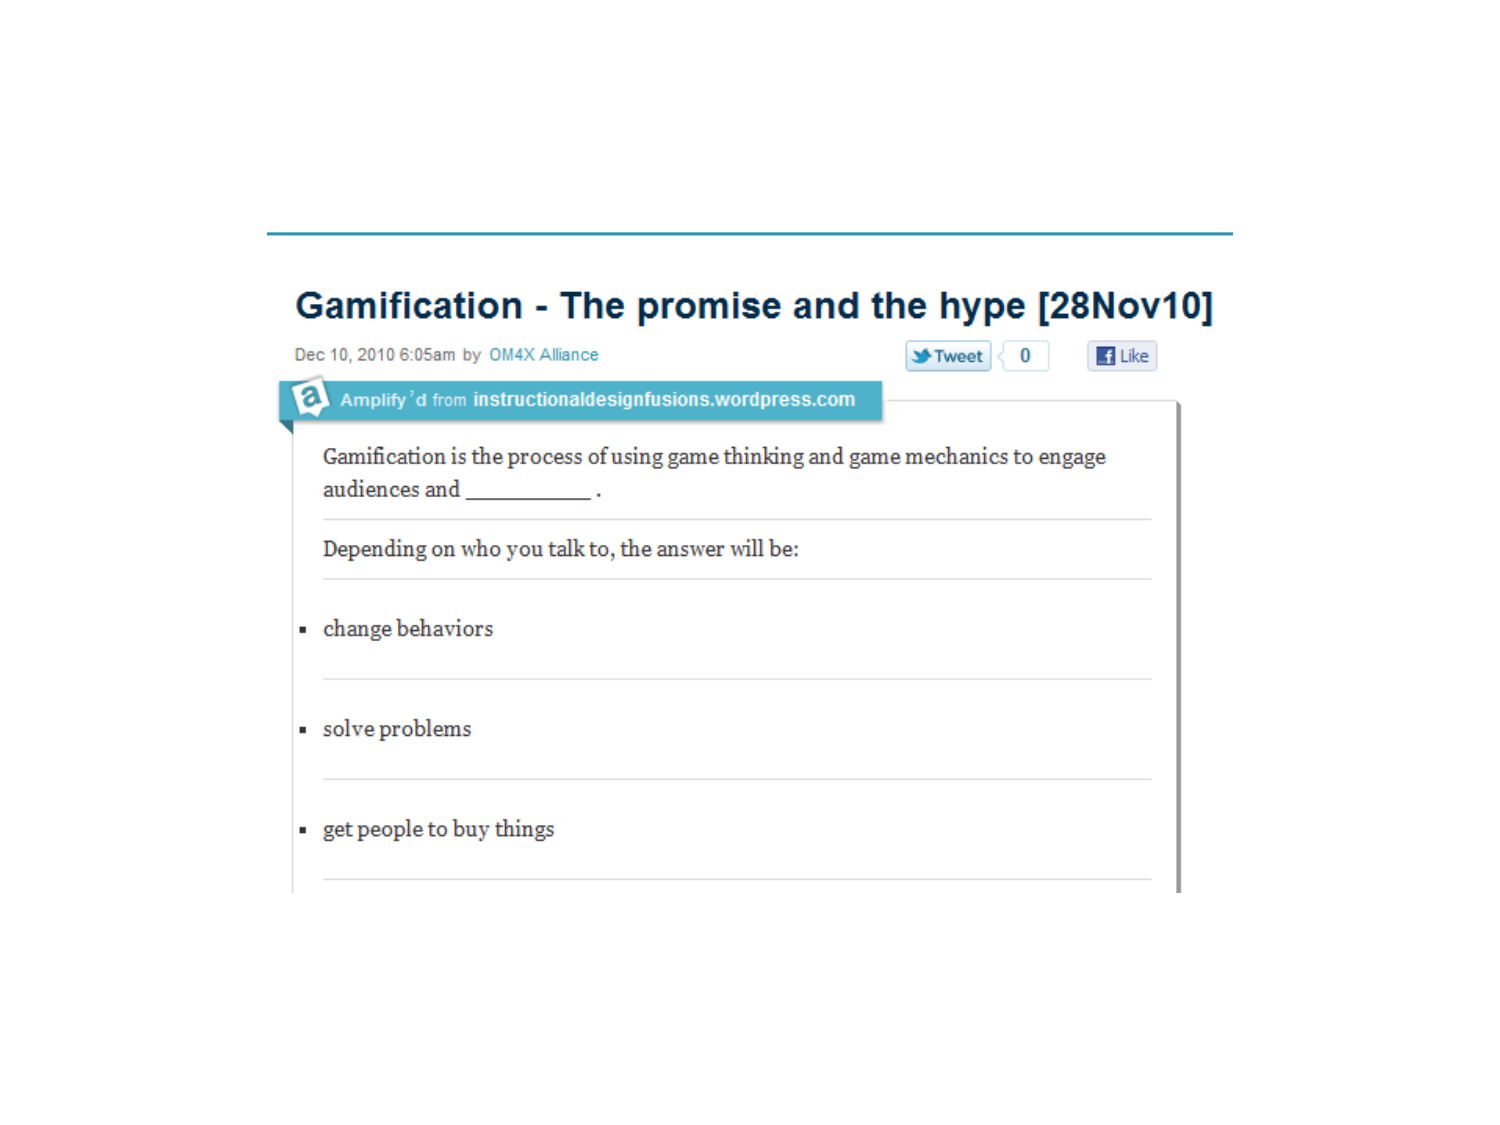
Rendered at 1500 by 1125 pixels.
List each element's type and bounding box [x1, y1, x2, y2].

picture [267, 231, 1233, 894]
